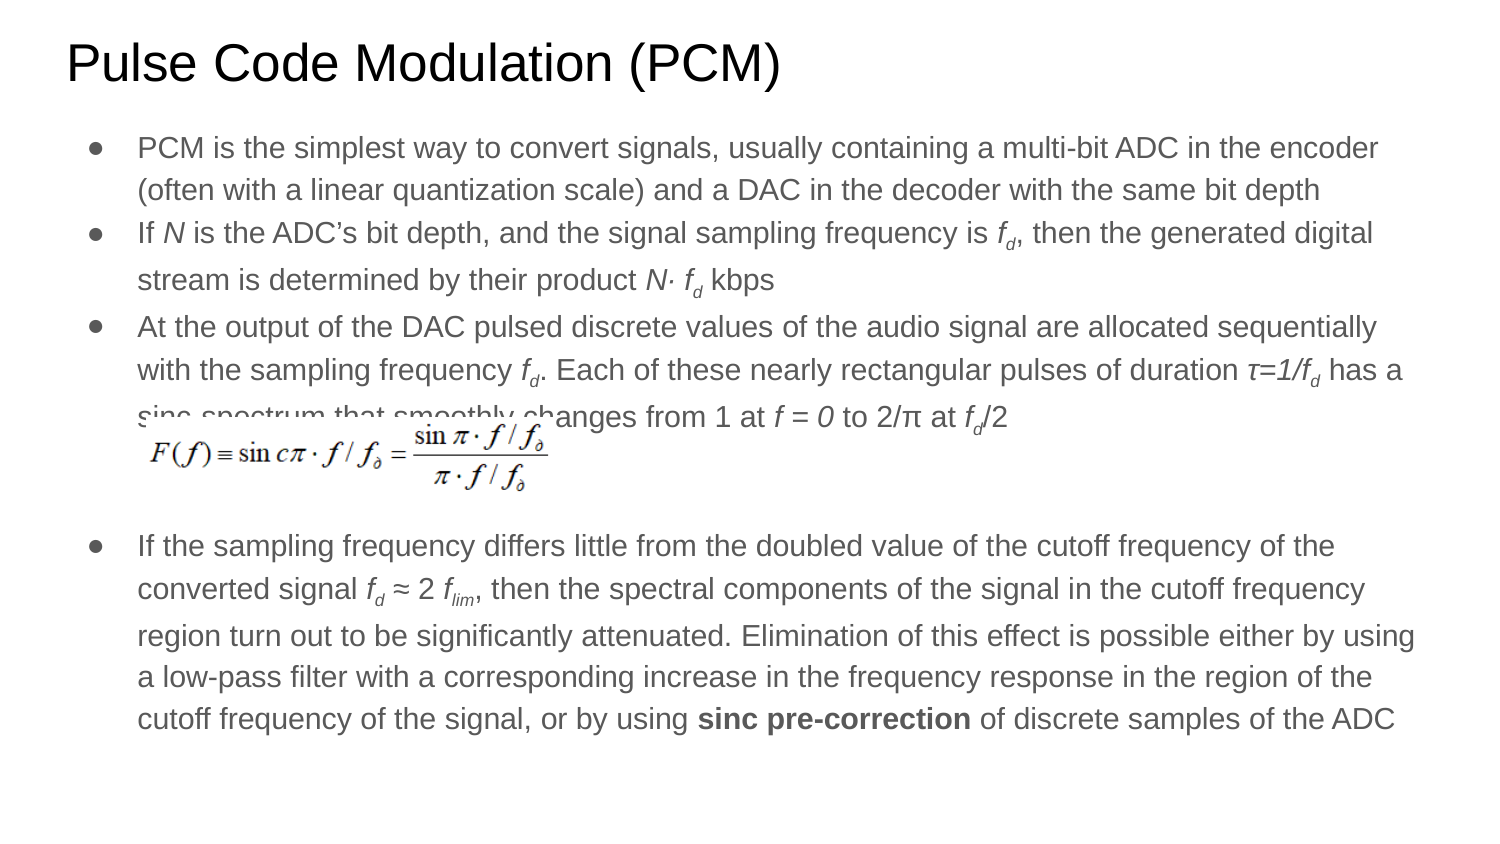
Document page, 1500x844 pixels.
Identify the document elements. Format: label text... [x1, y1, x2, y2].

title Pulse Code Modulation (PCM) [51, 13, 1449, 107]
picture [145, 416, 555, 498]
list PCM is the simplest way to convert signals, usually containing a multi-bit ADC in the encoder (often with a linear quantization scale) and a DAC in the decoder with the same bit depth If N is the ADC’s bit depth, and the signal sampling frequency is fd, then the generated digital stream is determined by their product N∙ fd kbps At the output of the DAC pulsed discrete values ​​of the audio signal are allocated sequentially with the sampling frequency fd. Each of these nearly rectangular pulses of duration τ=1/fd has a sinc-spectrum that smoothly changes from 1 at f = 0 to 2/π at fd/2 If the sampling frequency differs little from the doubled value of the cutoff frequency of the converted signal fd ≈ 2 flim, then the spectral components of the signal in the cutoff frequency region turn out to be significantly attenuated. Elimination of this effect is possible either by using a low-pass filter with a corresponding increase in the frequency response in the region of the cutoff frequency of the signal, or by using sinc pre-correction of discrete samples of the ADC [51, 107, 1454, 788]
